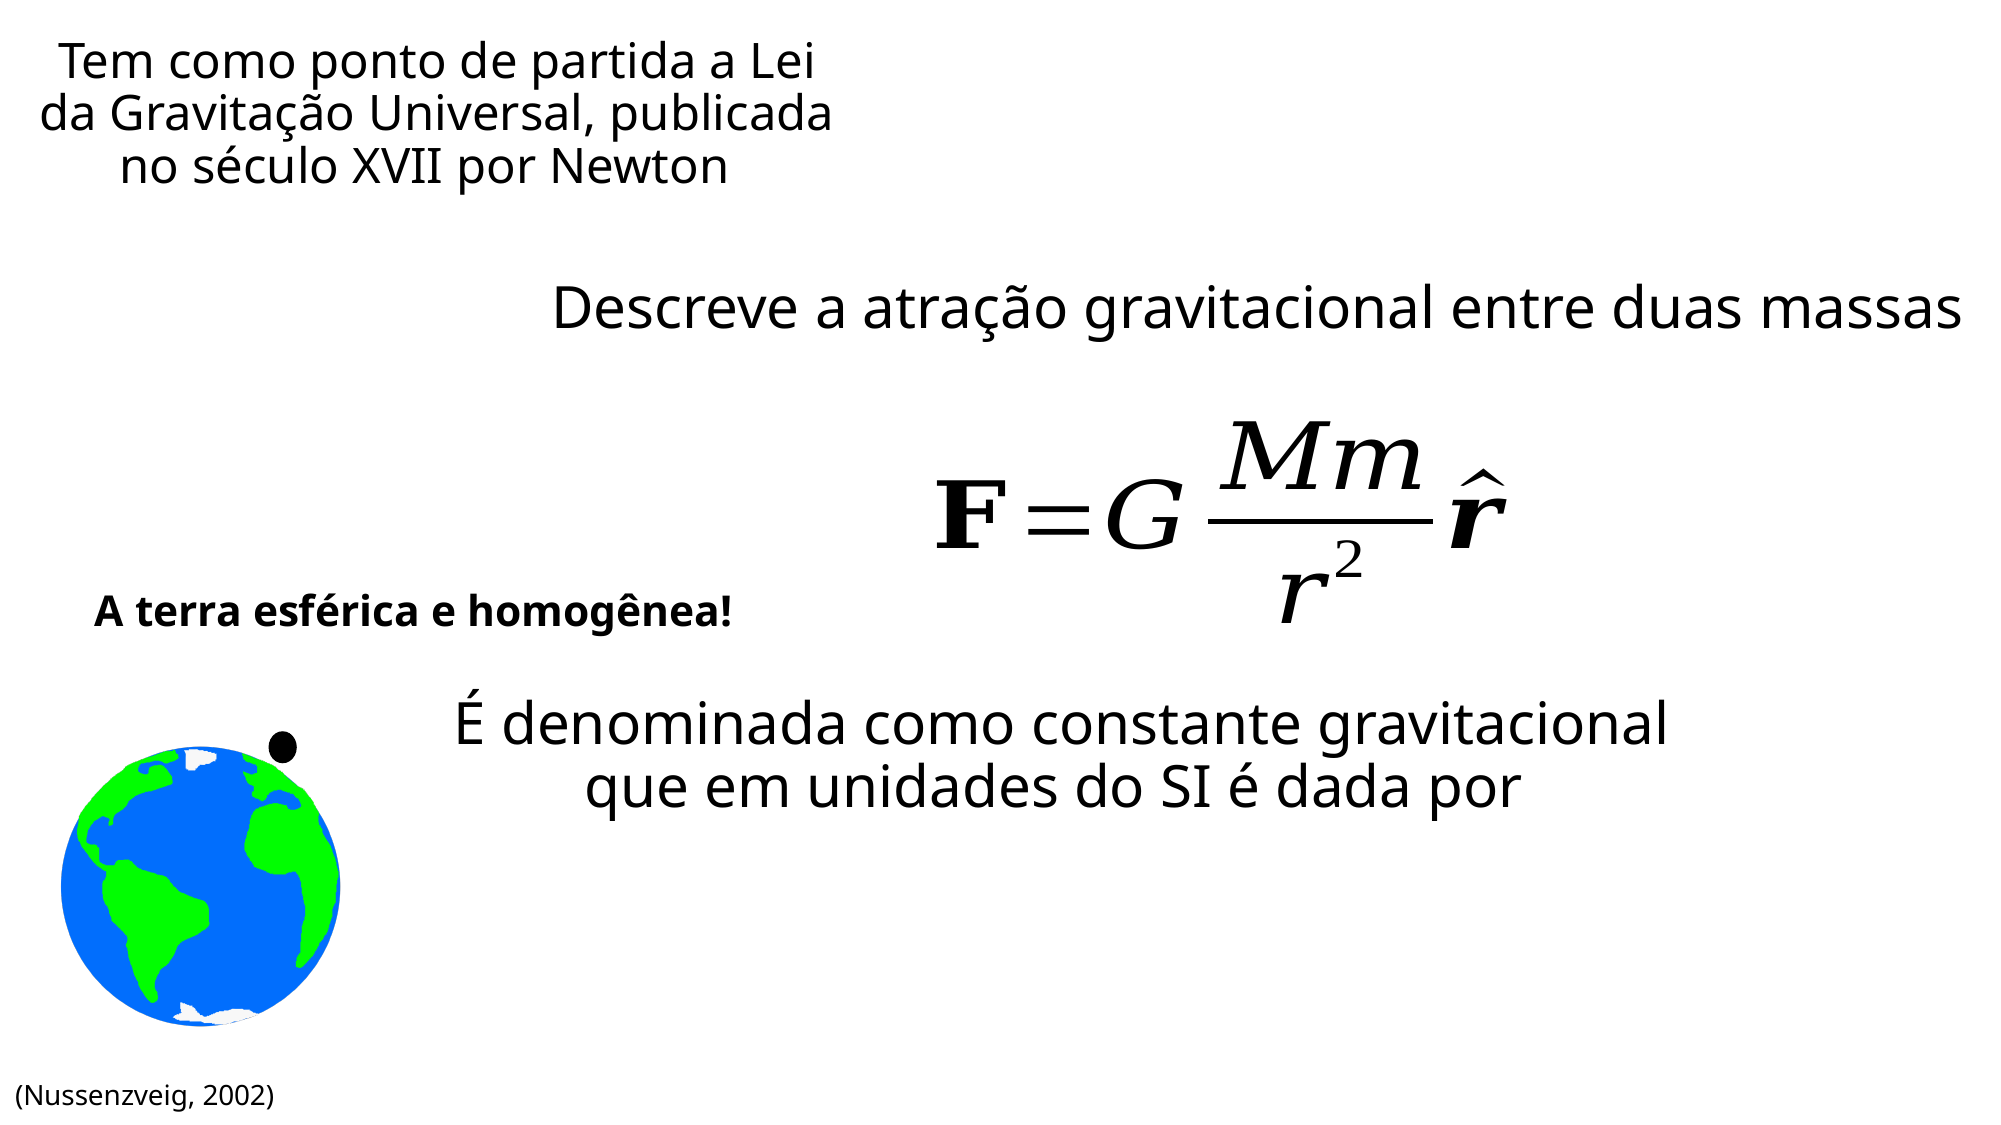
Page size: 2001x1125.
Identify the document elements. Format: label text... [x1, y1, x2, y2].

text_box (Nussenzveig, 2002) [0, 1053, 26, 1119]
text_box A terra esférica e homogênea! [54, 543, 773, 644]
text_box É denominada como constante gravitacional que em unidades do SI é dada por [392, 673, 1731, 828]
text_box Descreve a atração gravitacional entre duas massas [514, 249, 2000, 349]
text_box Tem como ponto de partida a Lei da Gravitação Universal, publicada no século XVII por Newton [23, 25, 851, 202]
picture [26, 663, 374, 1125]
